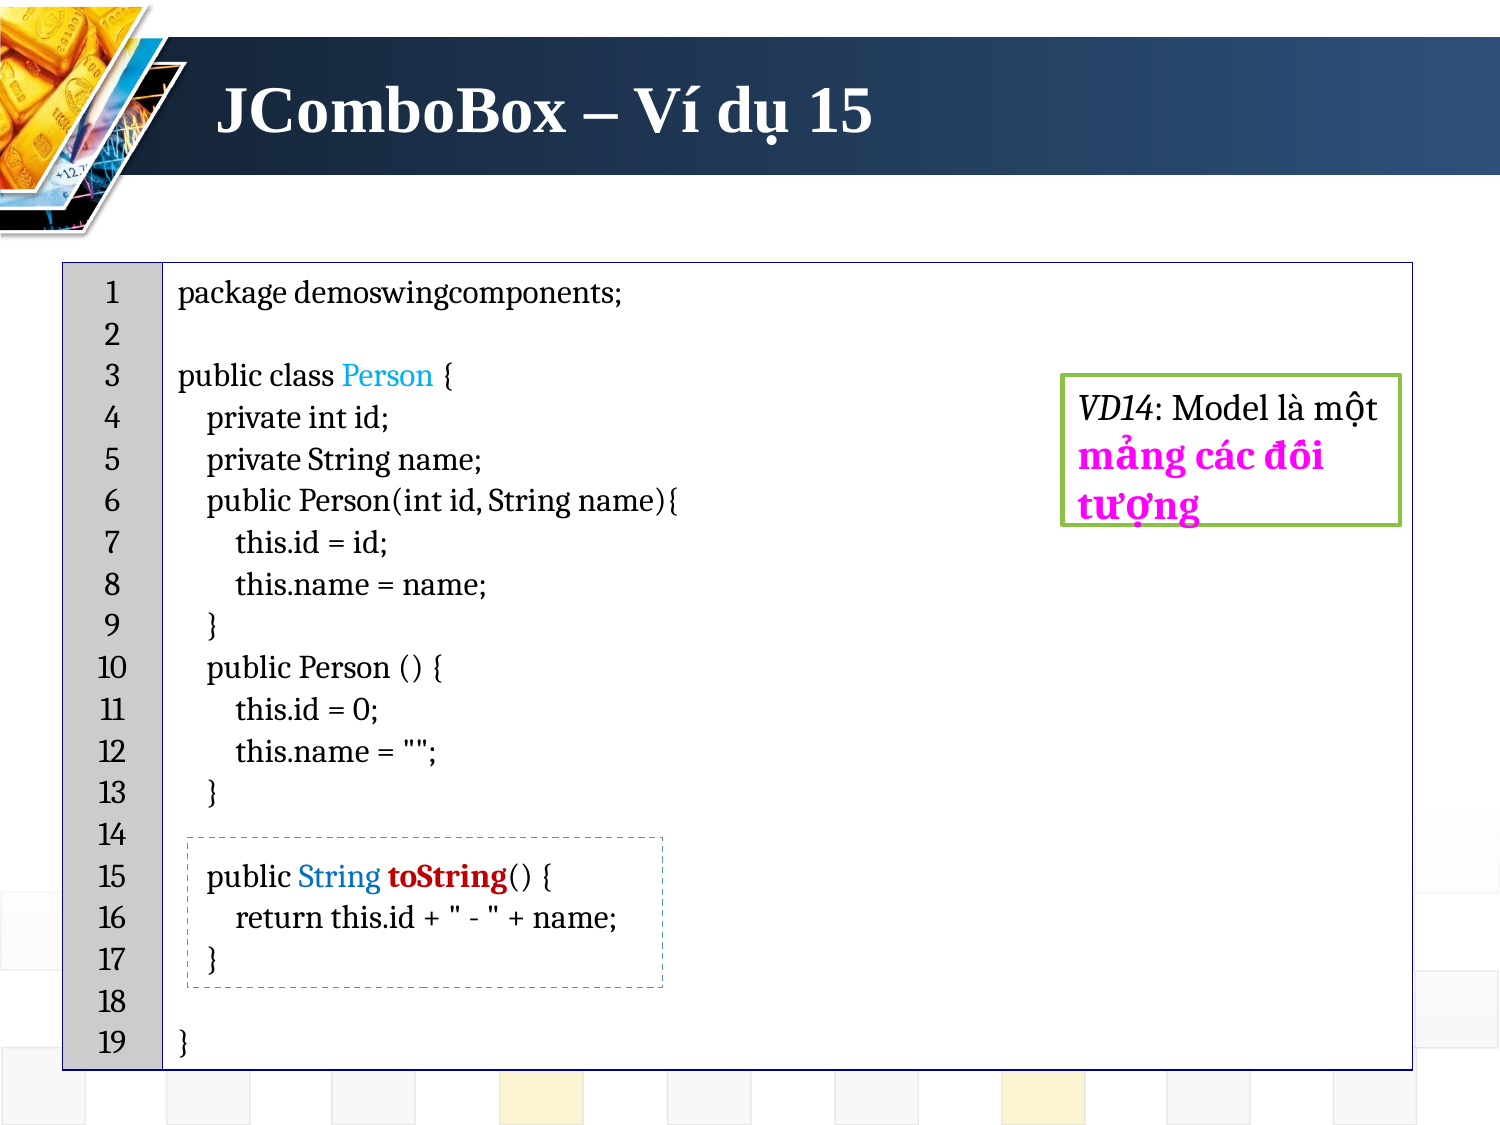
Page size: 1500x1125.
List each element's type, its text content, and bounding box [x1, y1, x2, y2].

table_header 1 2 3 4 5 6 7 8 9 10 11 12 13 14 15 16 17 18 19 [63, 263, 162, 1069]
text_box [187, 837, 663, 988]
picture [0, 0, 190, 243]
text_box VD14: Model là một mảng các đối tượng [1060, 373, 1402, 527]
table_header package demoswingcomponents; public class Person { private int id; private String name; public Person(int id, String name){ this.id = id; this.name = name; } public Person () { this.id = 0; this.name = ""; } public String toString() { return this.id + " - " + name; } } [163, 263, 1412, 1069]
title JComboBox – Ví dụ 15 [200, 37, 1413, 175]
